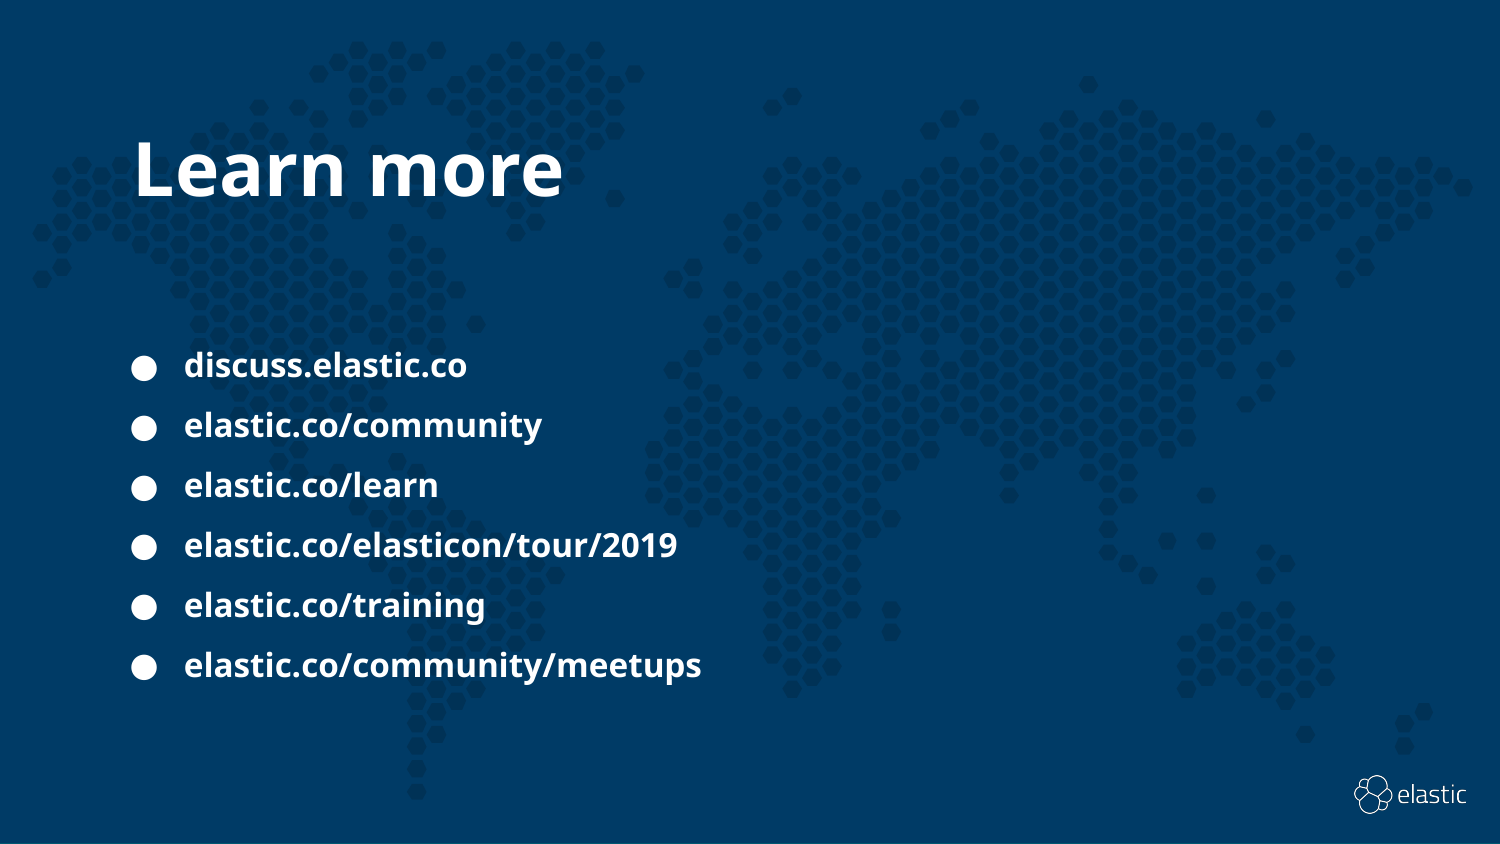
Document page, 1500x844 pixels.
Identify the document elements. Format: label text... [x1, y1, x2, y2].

picture [1354, 775, 1466, 814]
text_box discuss.elastic.co elastic.co/community elastic.co/learn elastic.co/elasticon/tour/2019 elastic.co/training elastic.co/community/meetups [93, 309, 722, 754]
list Learn more [117, 121, 1060, 220]
